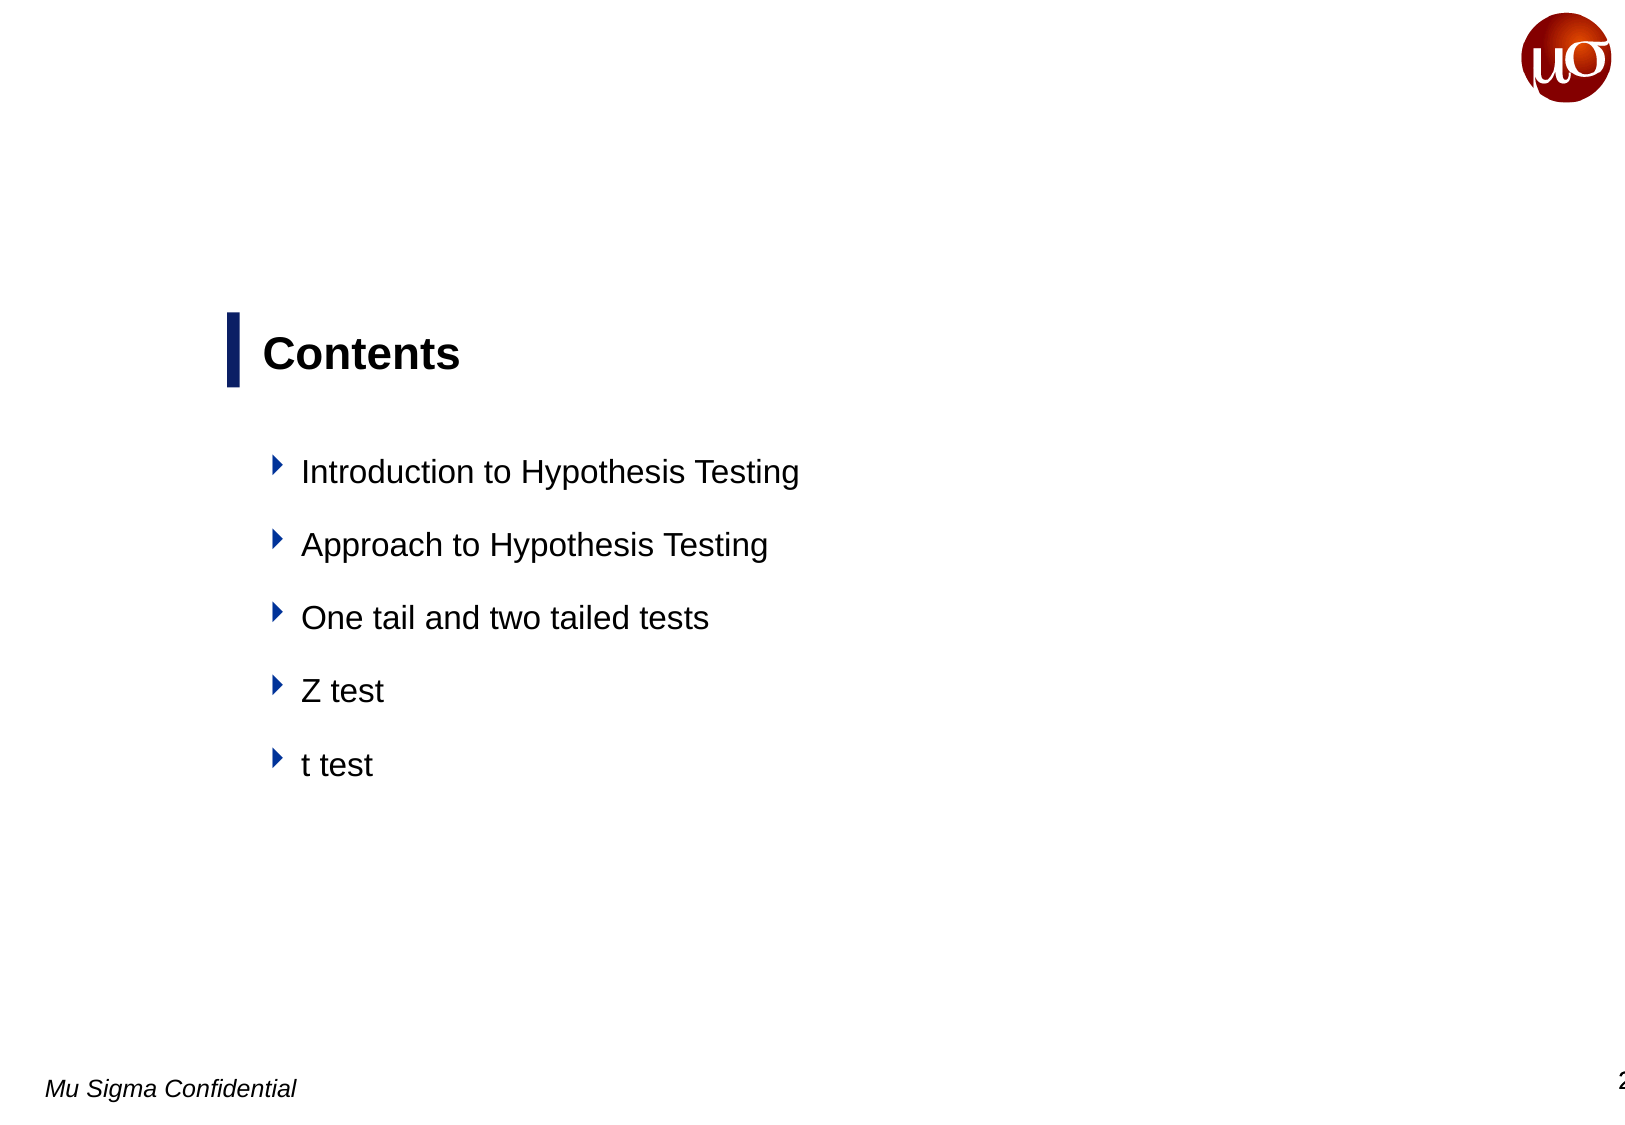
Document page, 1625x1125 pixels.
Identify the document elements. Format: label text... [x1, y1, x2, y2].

title Contents [262, 199, 1363, 388]
subtitle Introduction to Hypothesis Testing Approach to Hypothesis Testing One tail and two tailed tests Z test t test [262, 449, 1363, 938]
picture [1516, 12, 1615, 103]
